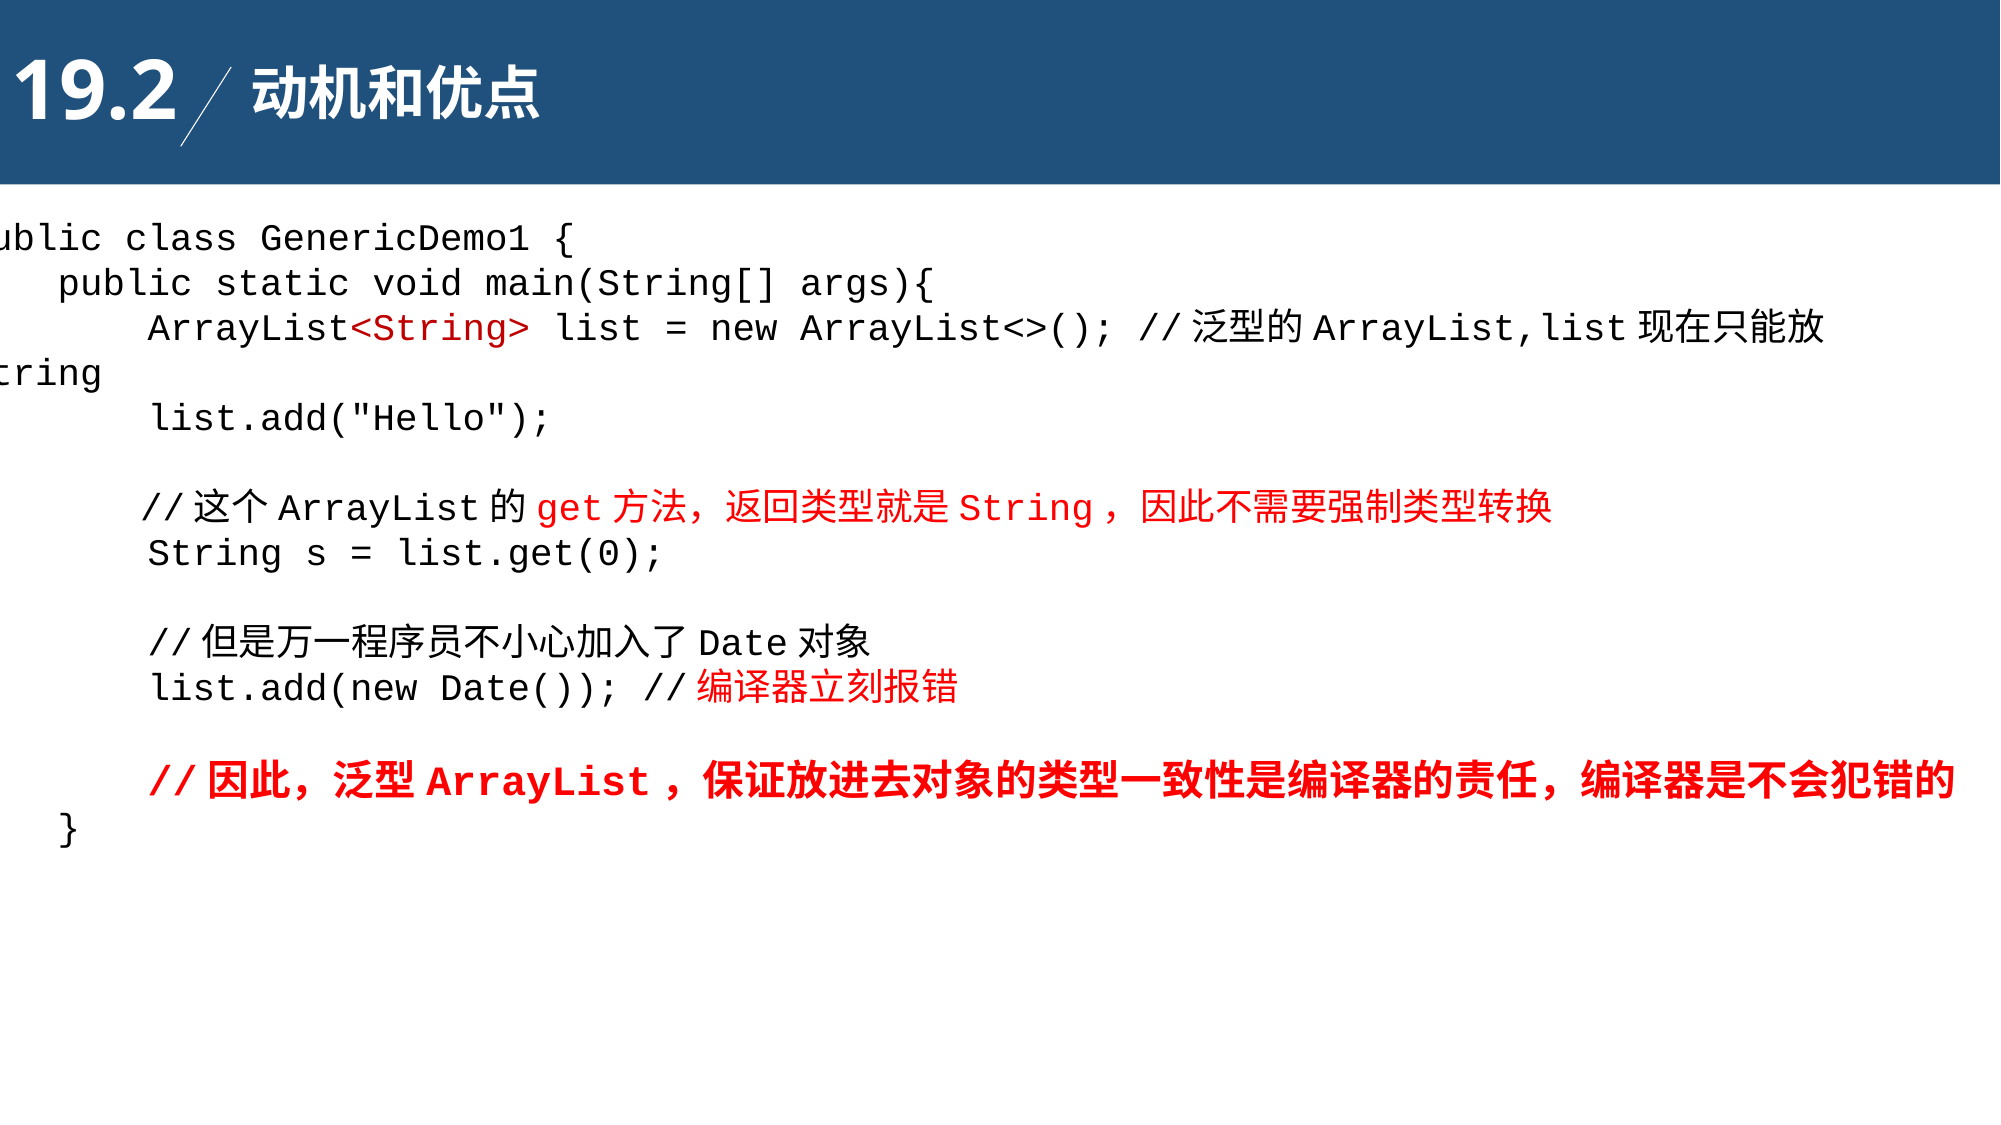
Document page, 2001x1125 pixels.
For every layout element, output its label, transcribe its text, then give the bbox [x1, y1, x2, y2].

text_box 19.2 [0, 40, 197, 205]
text_box public class GenericDemo1 { public static void main(String[] args){ ArrayList<String> list = new ArrayList<>(); //泛型的ArrayList,list现在只能放String list.add("Hello"); //这个ArrayList的get方法，返回类型就是String，因此不需要强制类型转换 String s = list.get(0); //但是万一程序员不小心加入了Date对象 list.add(new Date()); //编译器立刻报错 //因此，泛型ArrayList，保证放进去对象的类型一致性是编译器的责任，编译器是不会犯错的 } } [0, 205, 1975, 901]
list 动机和优点 [235, 57, 1449, 139]
